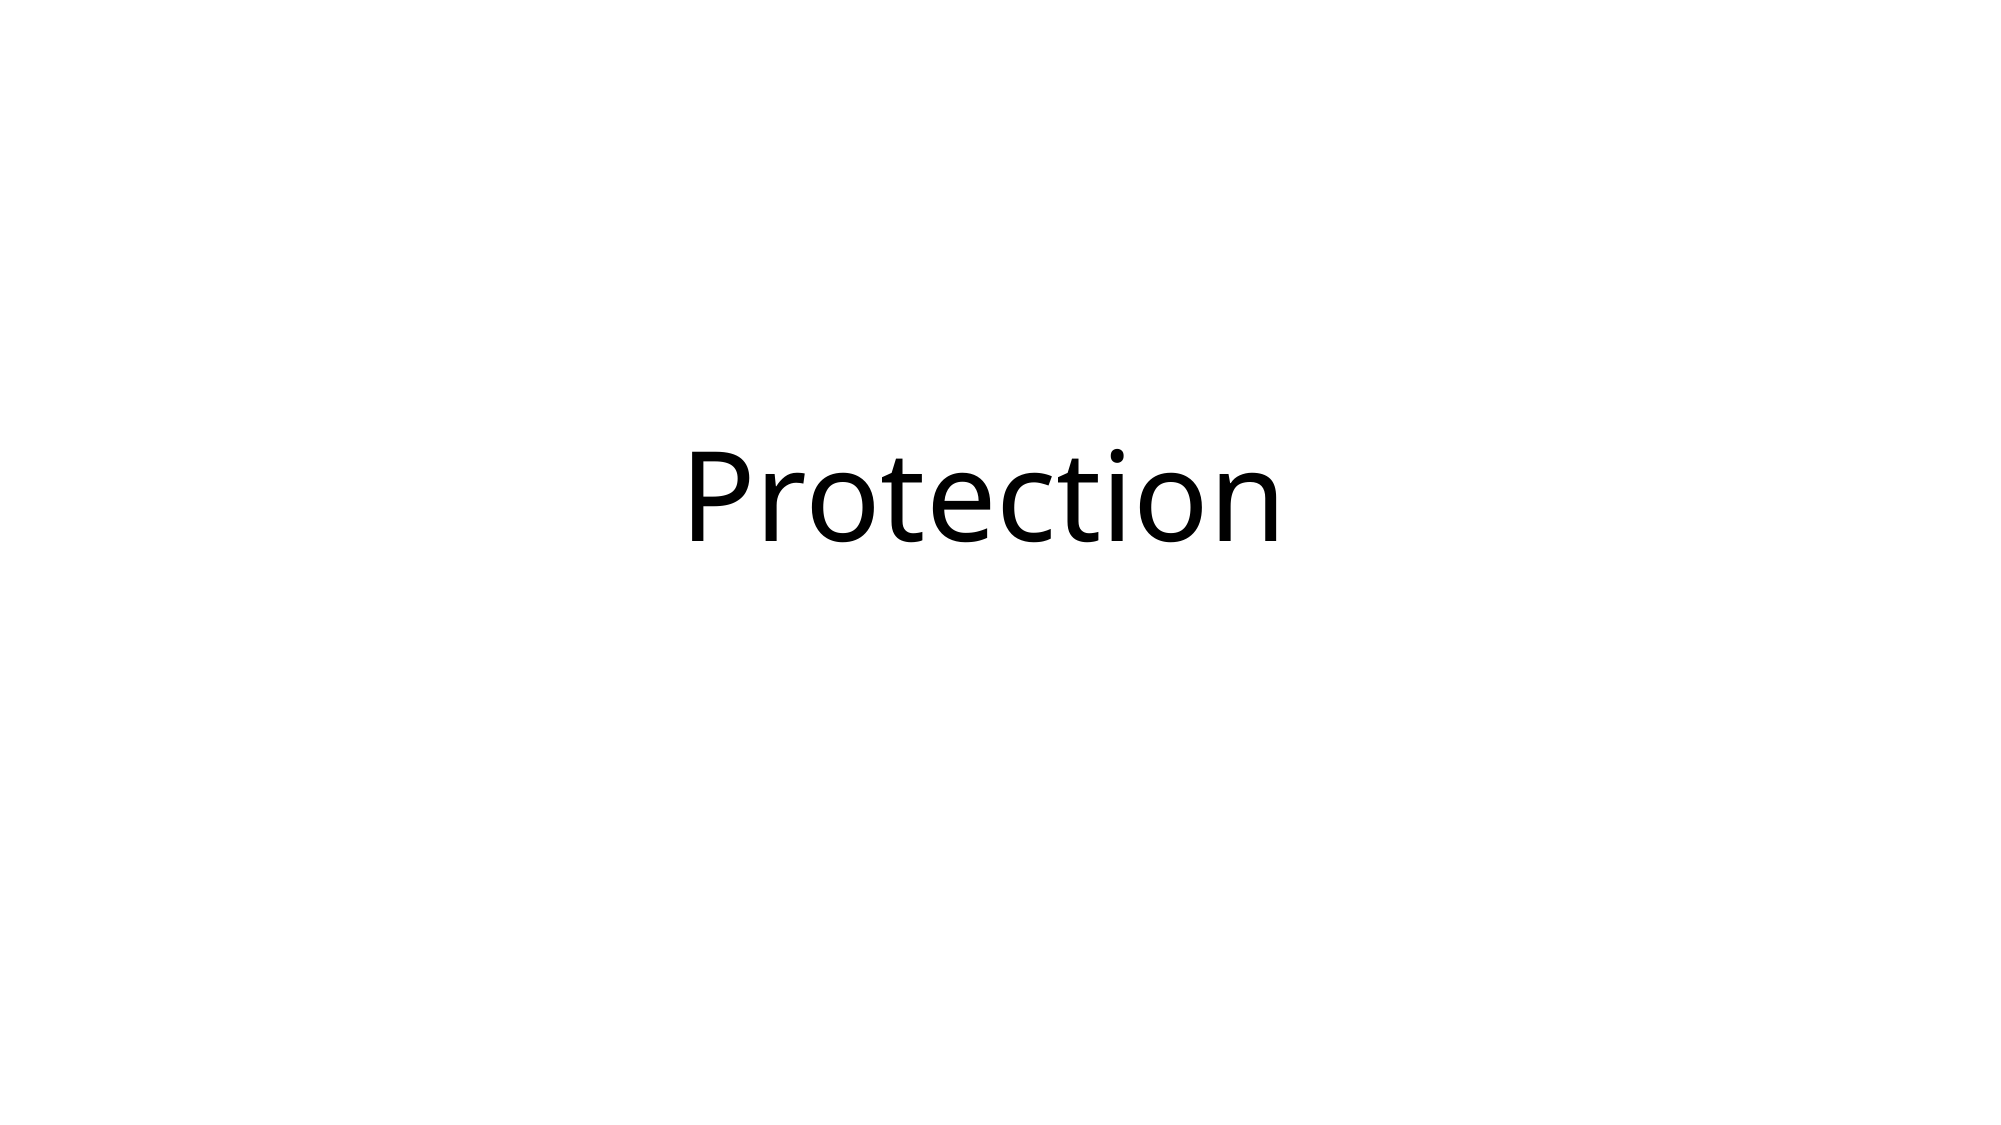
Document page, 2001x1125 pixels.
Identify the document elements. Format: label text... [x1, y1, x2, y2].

title Protection [249, 184, 1750, 576]
